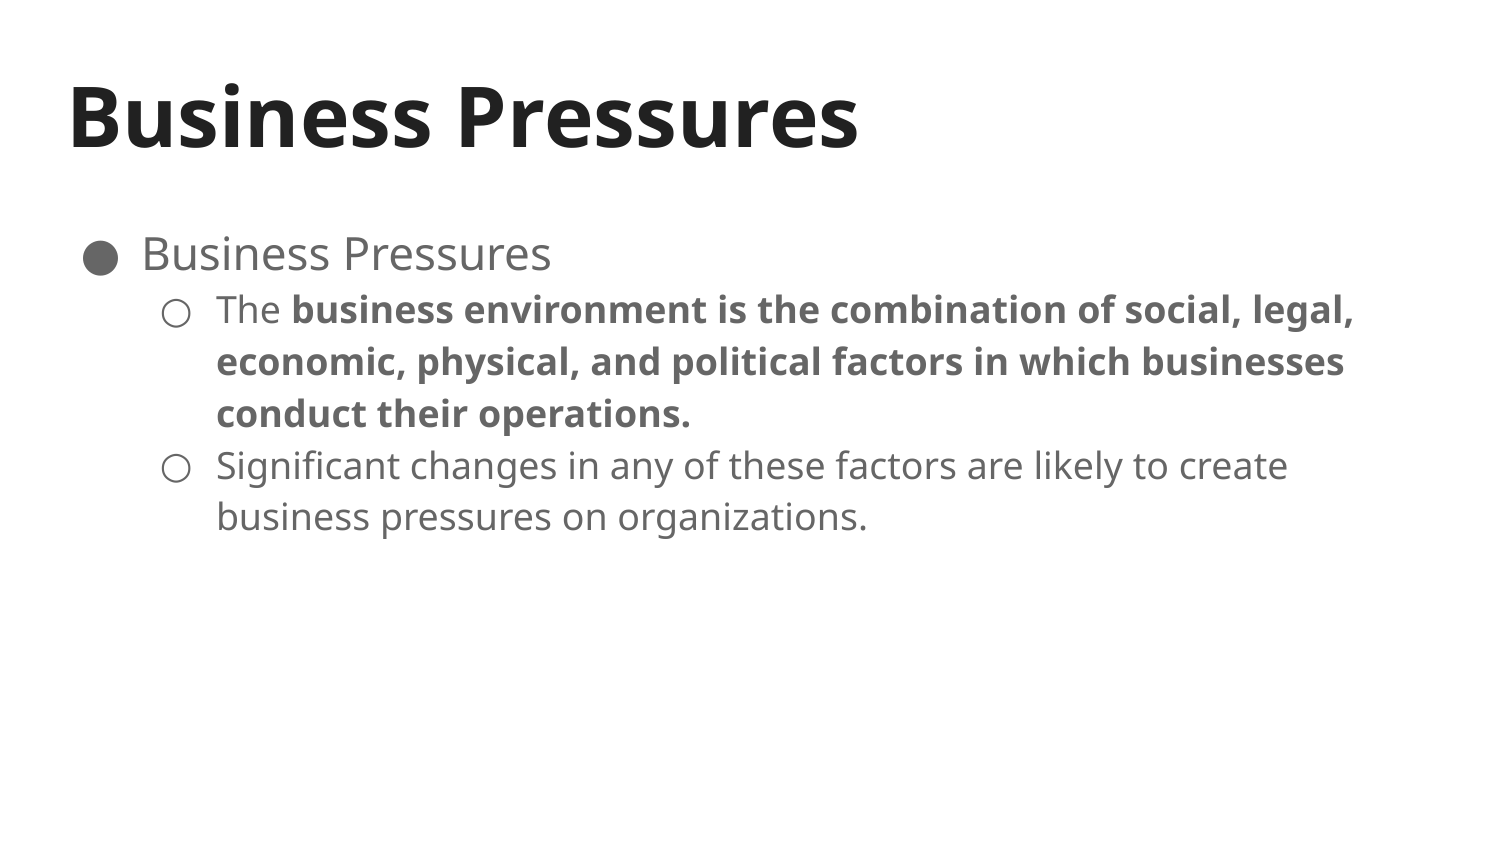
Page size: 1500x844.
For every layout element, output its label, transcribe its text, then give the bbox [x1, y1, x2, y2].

title Business Pressures [51, 48, 1449, 180]
list Business Pressures The business environment is the combination of social, legal, economic, physical, and political factors in which businesses conduct their operations. Significant changes in any of these factors are likely to create business pressures on organizations. [51, 201, 1449, 750]
